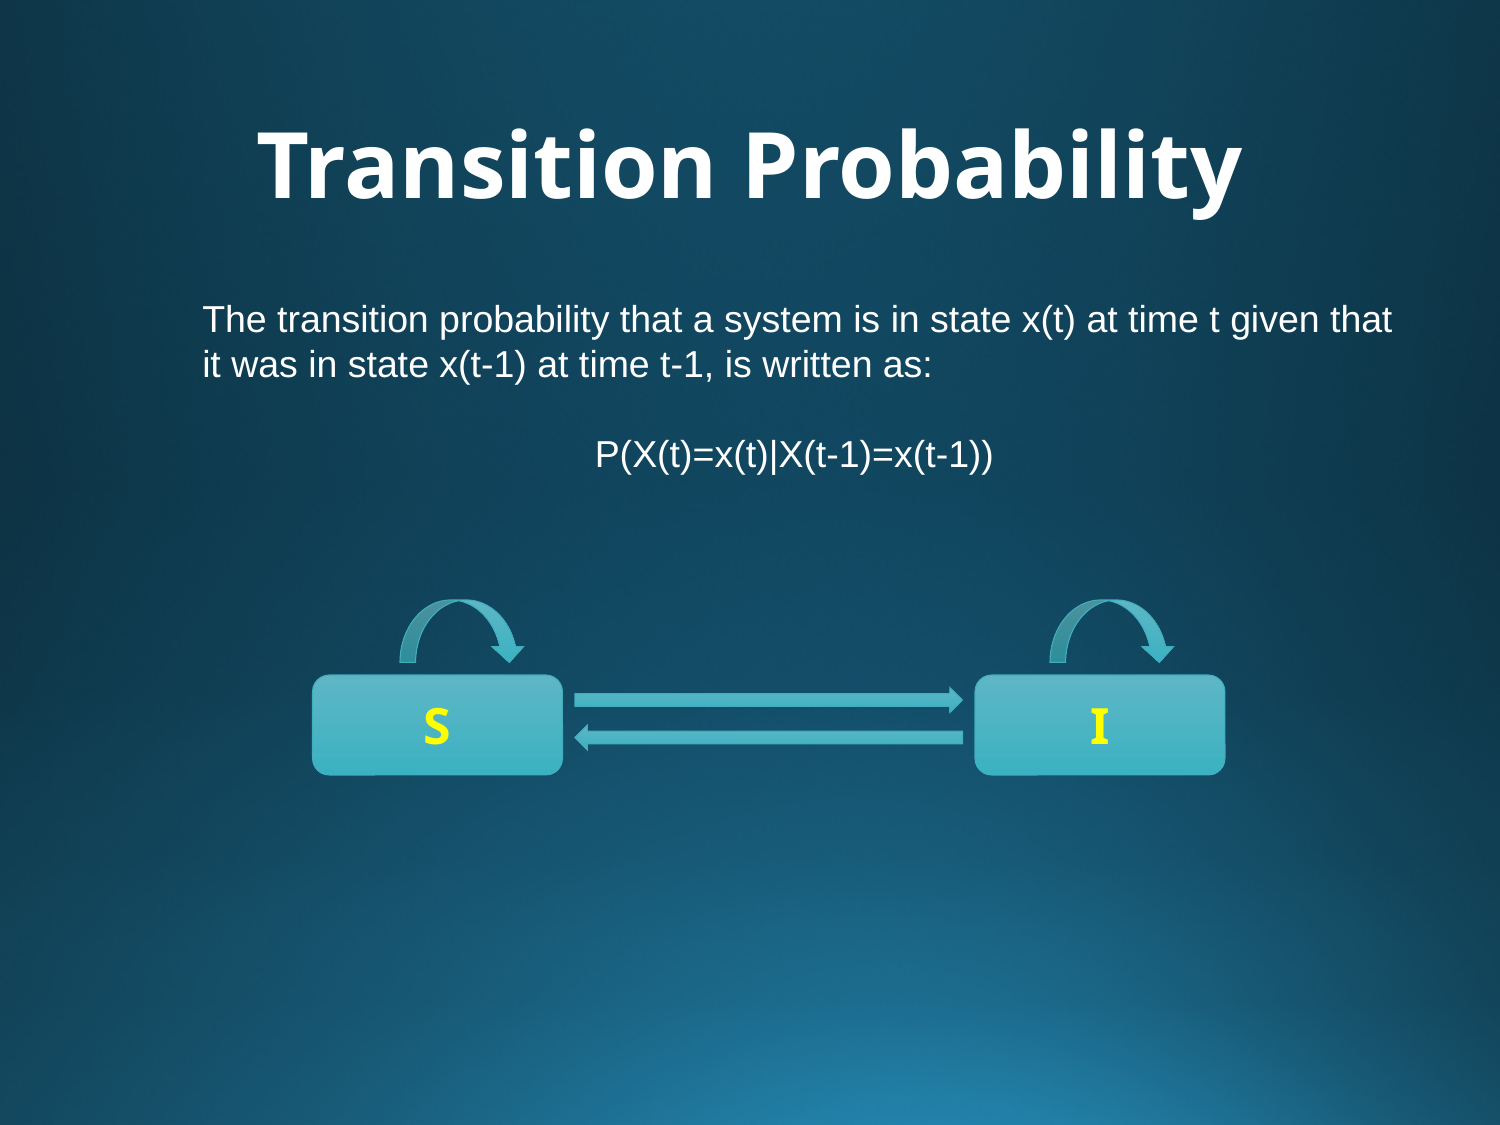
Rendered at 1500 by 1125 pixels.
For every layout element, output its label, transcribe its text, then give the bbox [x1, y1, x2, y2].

picture [0, 0, 1500, 1125]
text_box [574, 723, 964, 752]
text_box [574, 686, 964, 714]
text_box [1049, 599, 1175, 664]
text_box The transition probability that a system is in state x(t) at time t given that it was in state x(t-1) at time t-1, is written as: P(X(t)=x(t)|X(t-1)=x(t-1)) [187, 287, 1413, 483]
text_box S [311, 674, 564, 776]
text_box I [974, 674, 1226, 776]
title Transition Probability [103, 59, 1397, 278]
text_box [399, 599, 525, 664]
